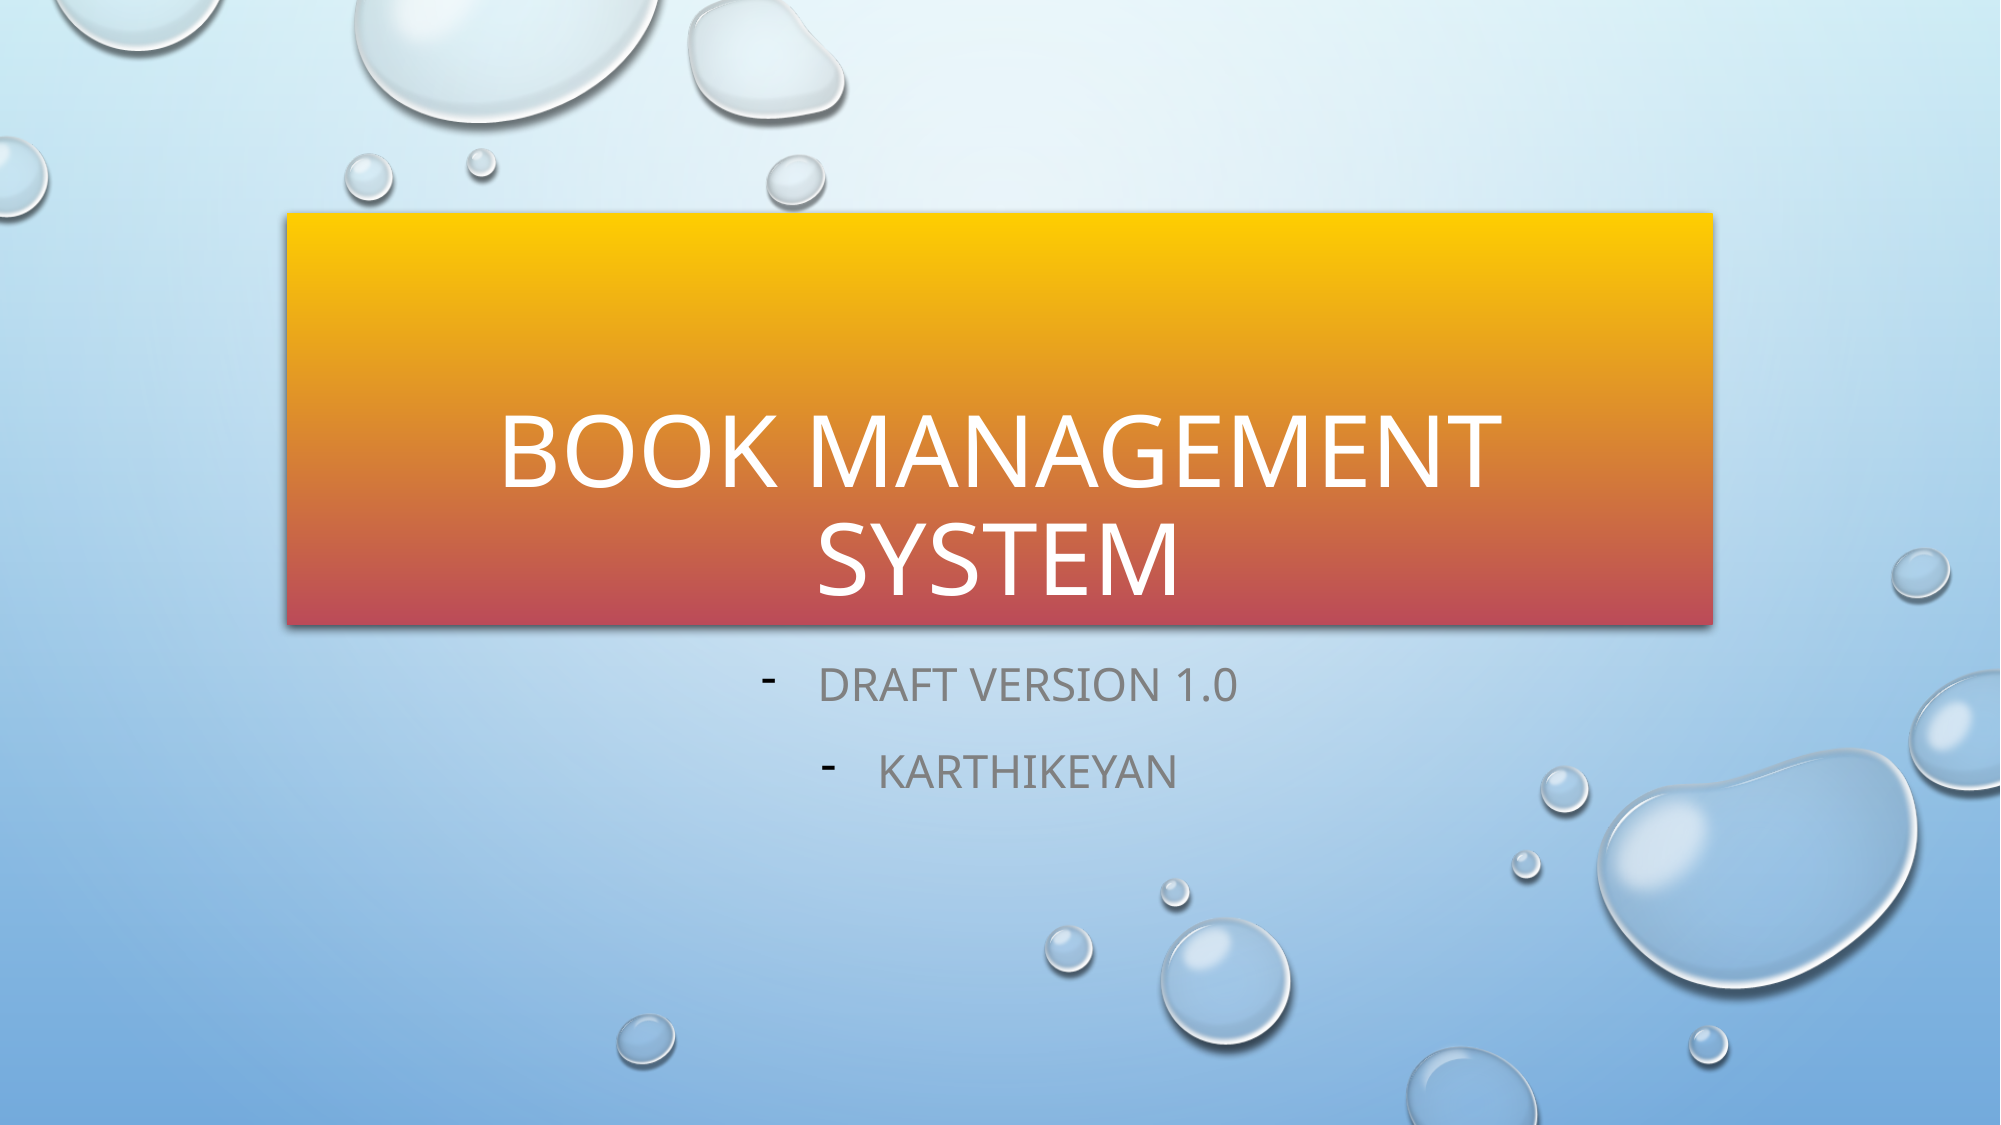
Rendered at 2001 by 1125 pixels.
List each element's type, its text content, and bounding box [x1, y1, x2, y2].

picture [0, 0, 2000, 1125]
subtitle Draft Version 1.0 Karthikeyan [287, 637, 1713, 863]
title Book Management System [287, 213, 1713, 625]
